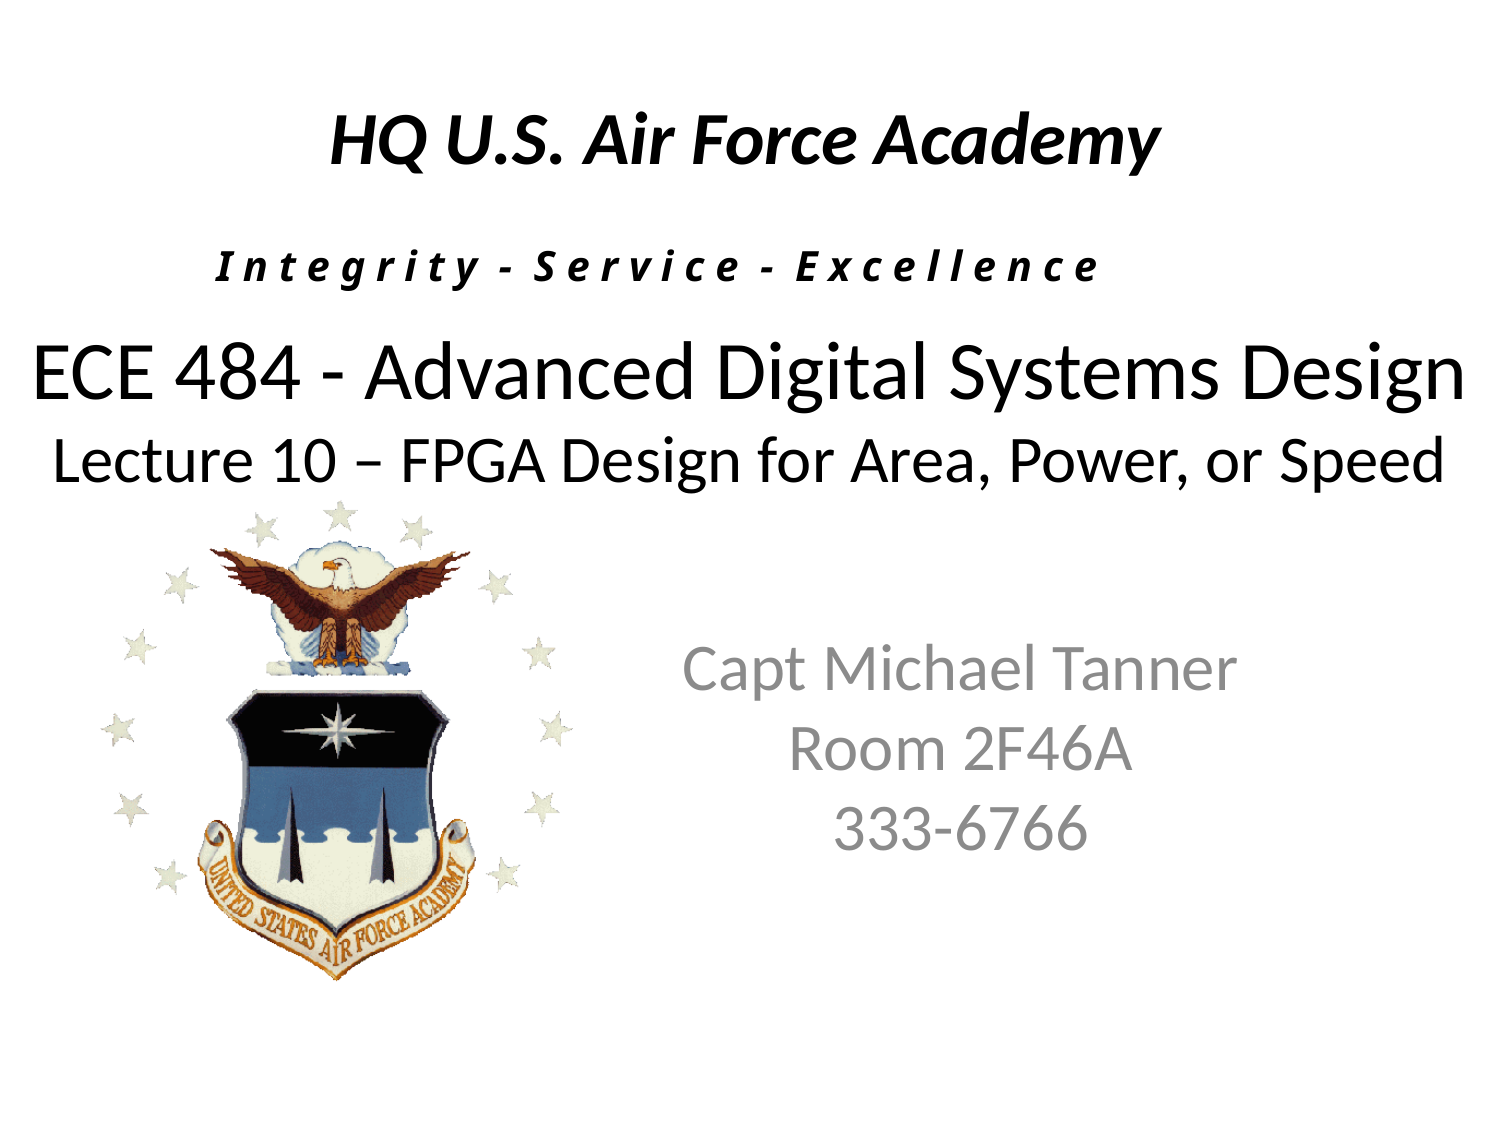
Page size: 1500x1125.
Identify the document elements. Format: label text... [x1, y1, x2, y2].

title ECE 484 - Advanced Digital Systems Design Lecture 10 – FPGA Design for Area, Power, or Speed [0, 249, 1500, 563]
text_box HQ U.S. Air Force Academy [315, 81, 1177, 187]
text_box I n t e g r i t y - S e r v i c e - E x c e l l e n c e [201, 232, 1277, 297]
subtitle Capt Michael Tanner Room 2F46A 333-6766 [588, 615, 1375, 975]
picture [85, 476, 584, 1000]
